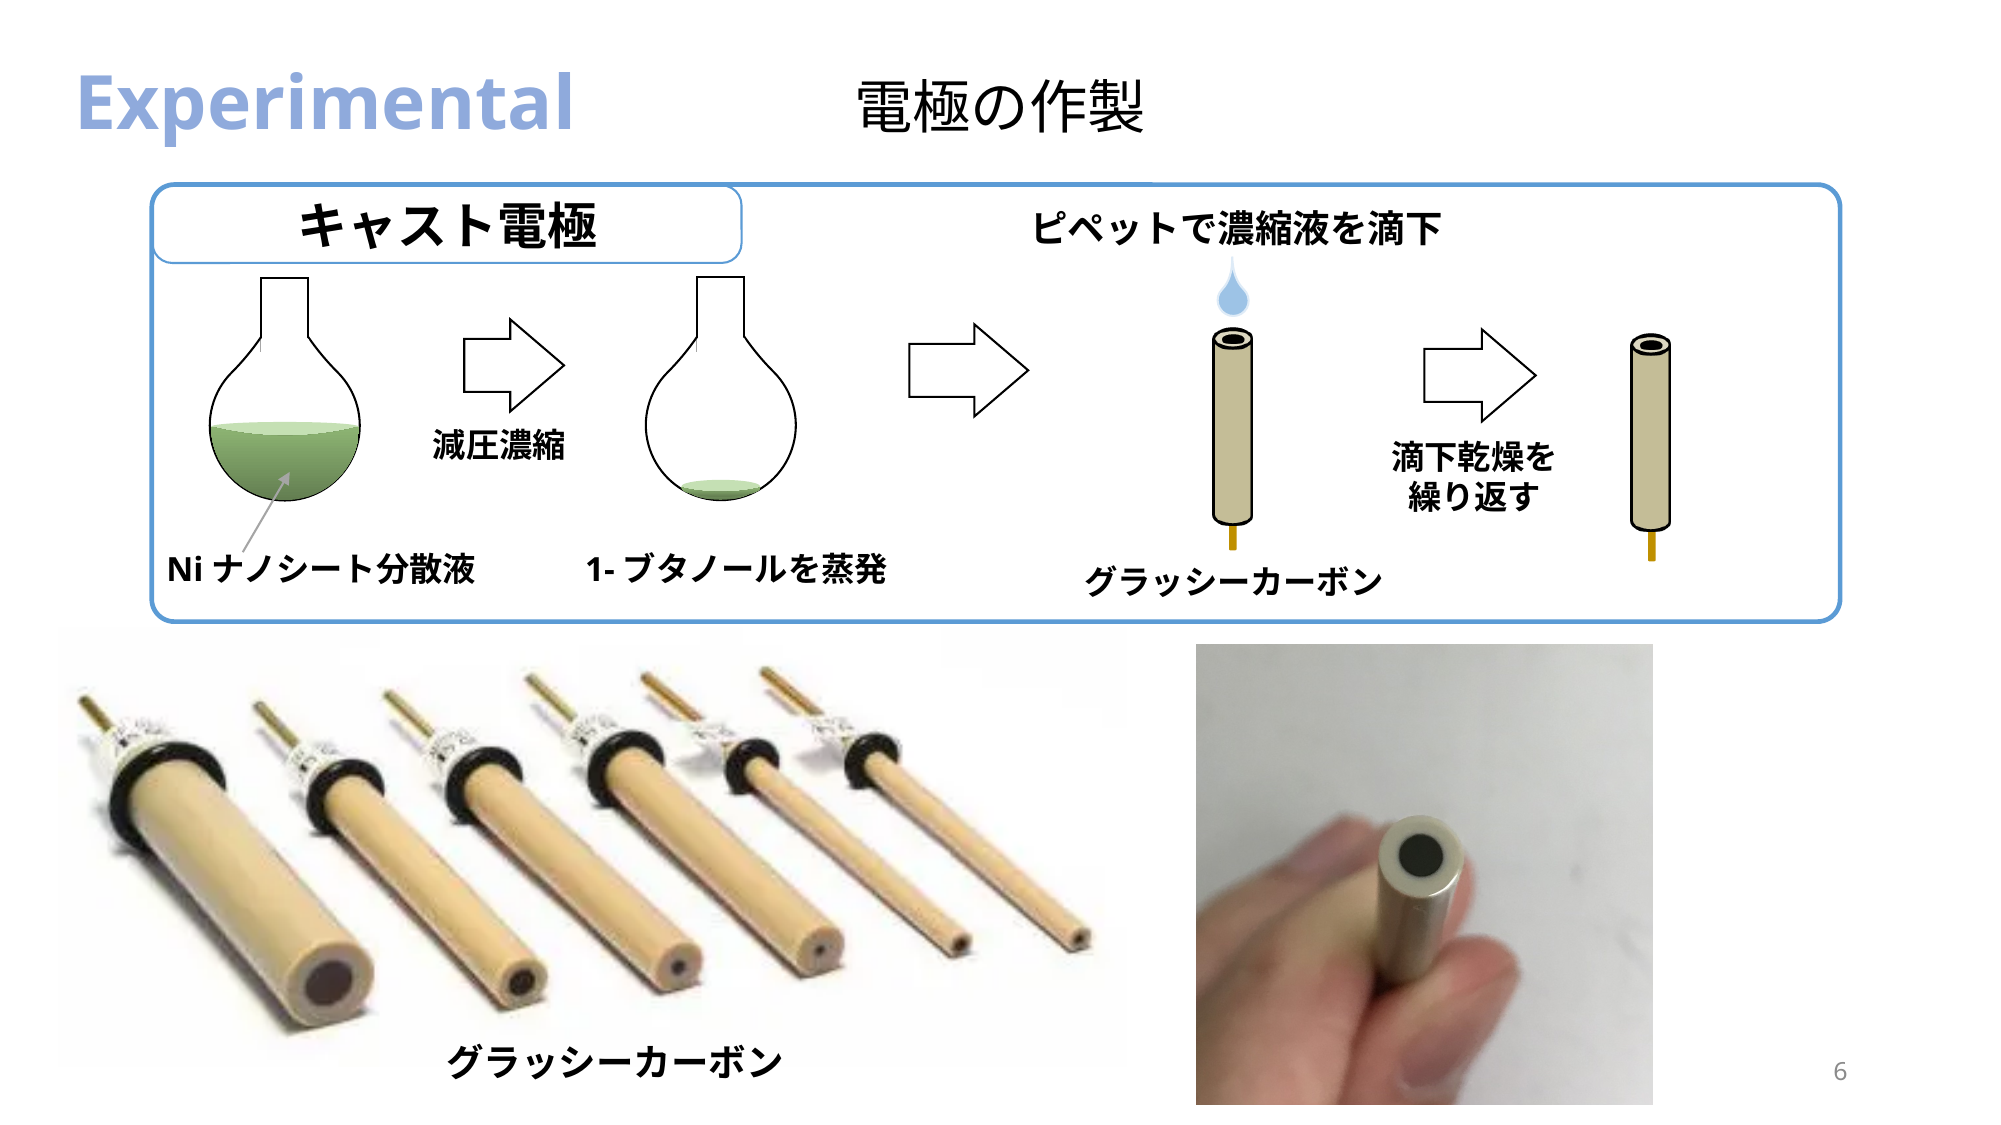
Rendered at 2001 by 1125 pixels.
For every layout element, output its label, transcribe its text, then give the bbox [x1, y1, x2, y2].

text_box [151, 184, 1841, 622]
text_box グラッシーカーボン [310, 1068, 920, 1092]
title Experimental [59, 52, 730, 159]
text_box 電極の作製 [739, 62, 1261, 148]
slide_number 6 [1653, 1042, 1863, 1103]
picture [1196, 644, 1653, 1105]
picture [58, 627, 1127, 1068]
